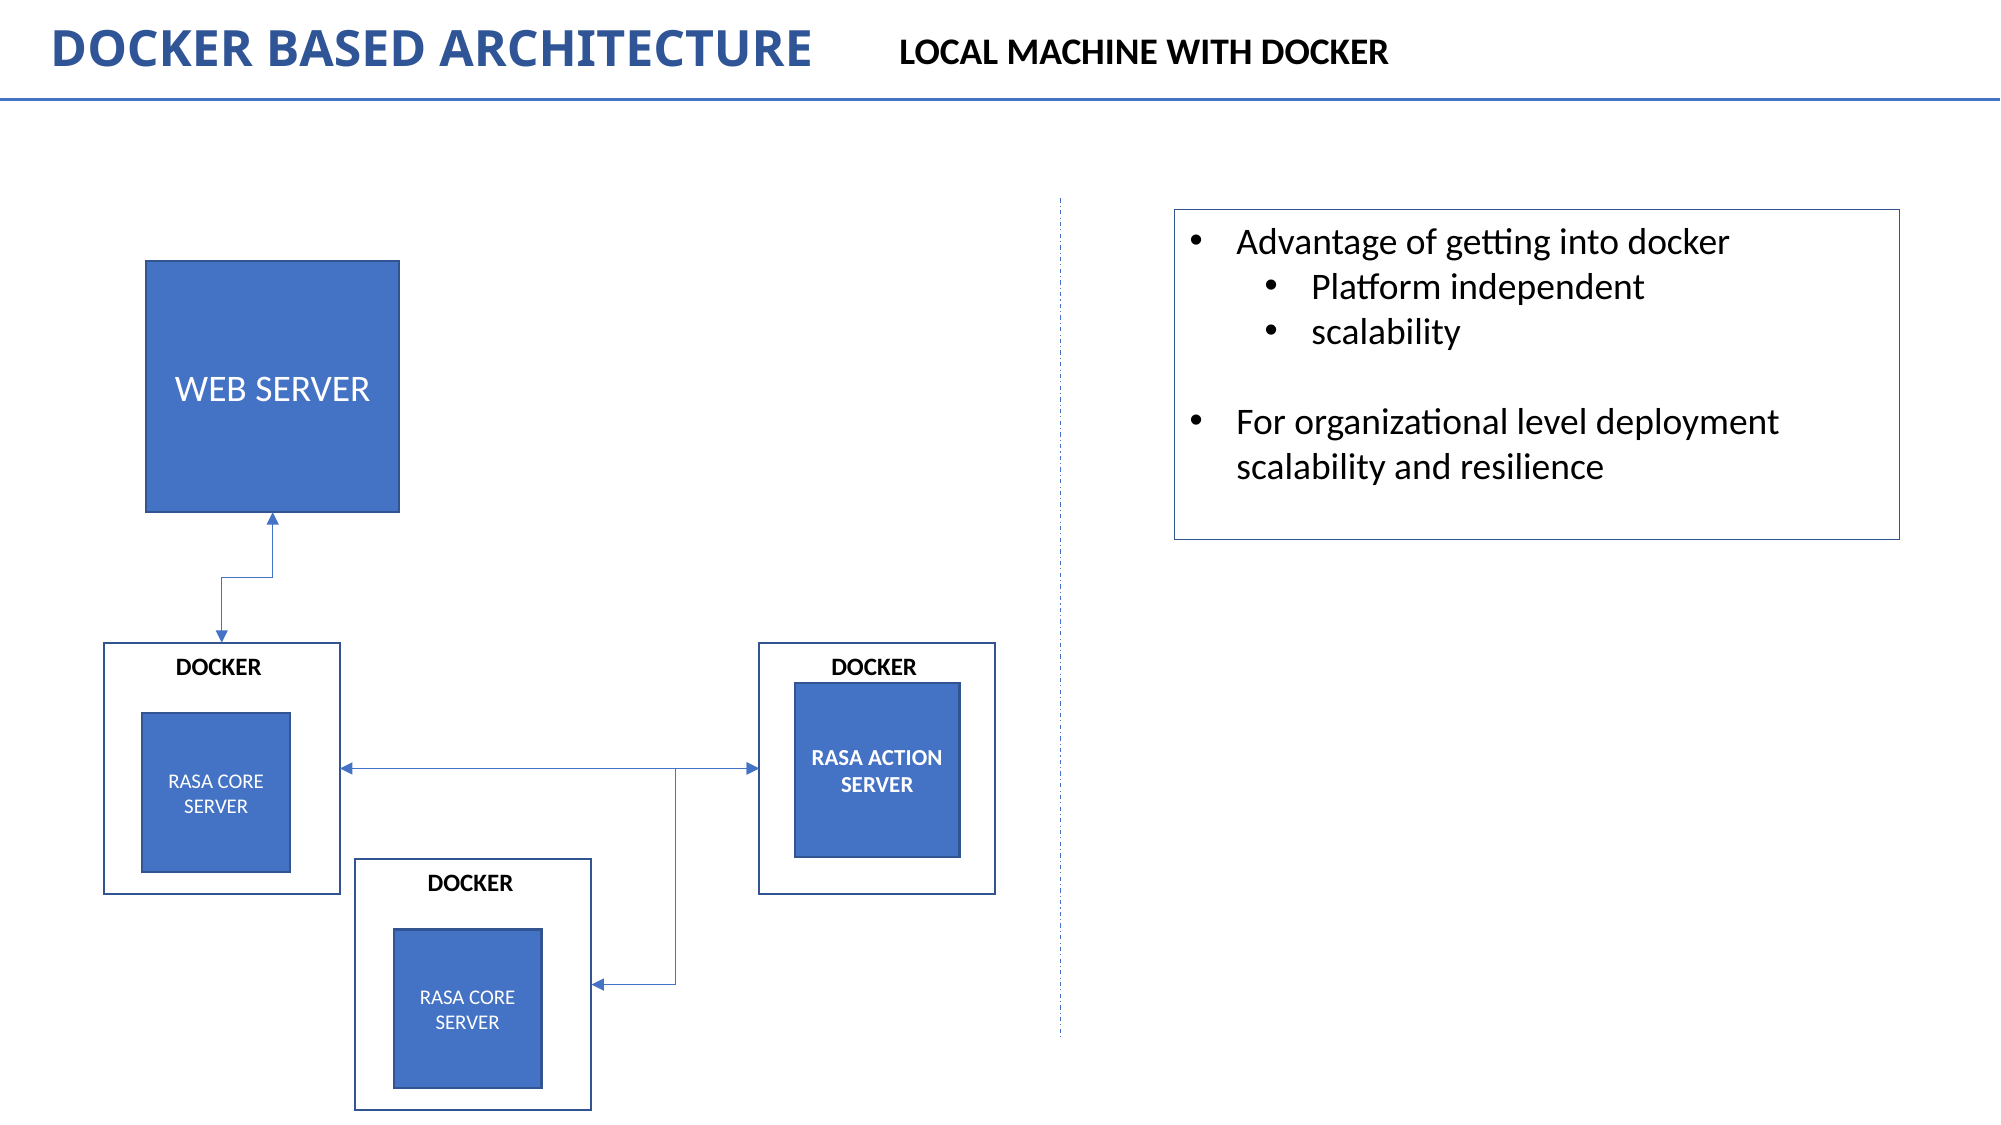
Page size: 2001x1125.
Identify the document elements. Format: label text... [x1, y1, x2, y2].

text_box DOCKER BASED ARCHITECTURE [35, 9, 841, 84]
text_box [182, 551, 313, 603]
text_box LOCAL MACHINE WITH DOCKER [884, 19, 1405, 80]
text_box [103, 642, 340, 895]
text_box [355, 858, 592, 1111]
text_box WEB SERVER [145, 260, 400, 513]
text_box Advantage of getting into docker Platform independent scalability For organizational level deployment scalability and resilience [1174, 209, 1900, 540]
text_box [758, 642, 996, 895]
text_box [591, 768, 759, 985]
